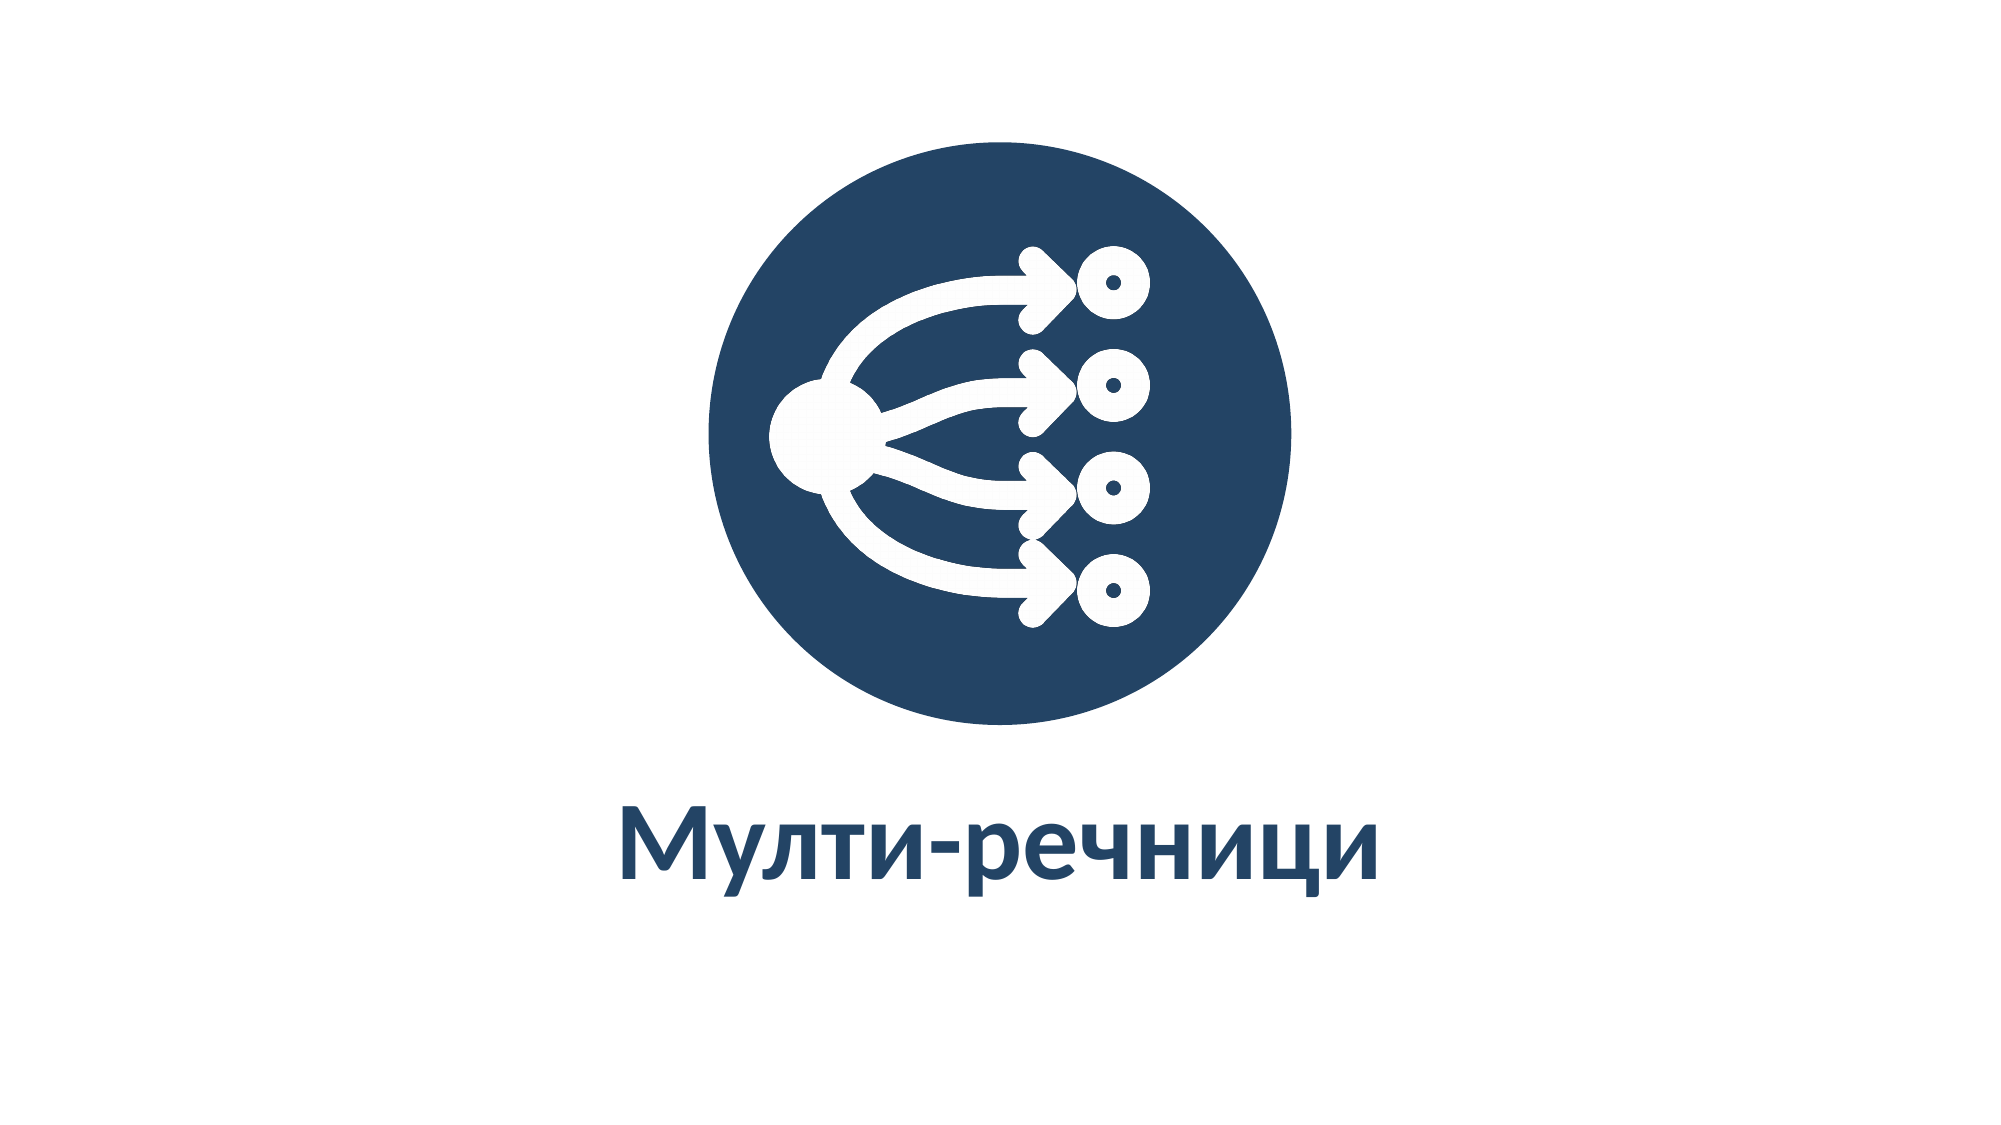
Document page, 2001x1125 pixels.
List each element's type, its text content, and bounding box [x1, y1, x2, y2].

picture [769, 246, 1156, 634]
title Мулти-речници [100, 771, 1900, 898]
